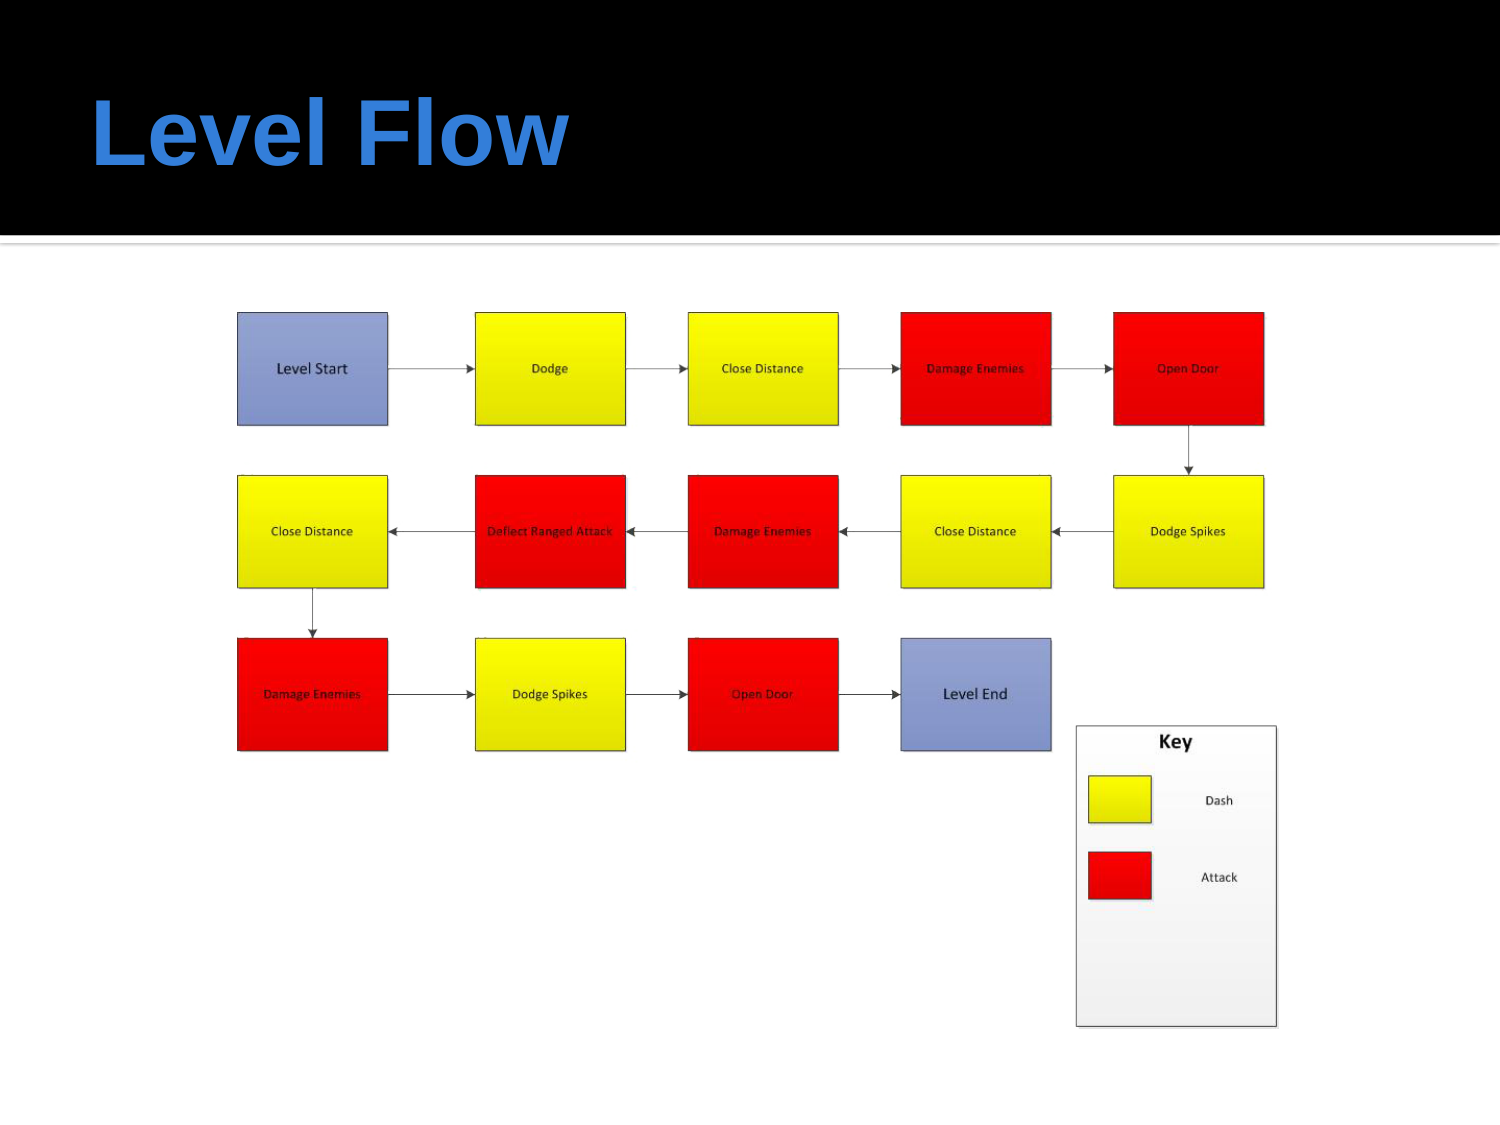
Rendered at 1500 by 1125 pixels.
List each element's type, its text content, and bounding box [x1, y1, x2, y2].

title Level Flow [75, 25, 1425, 231]
picture [237, 312, 1279, 1029]
